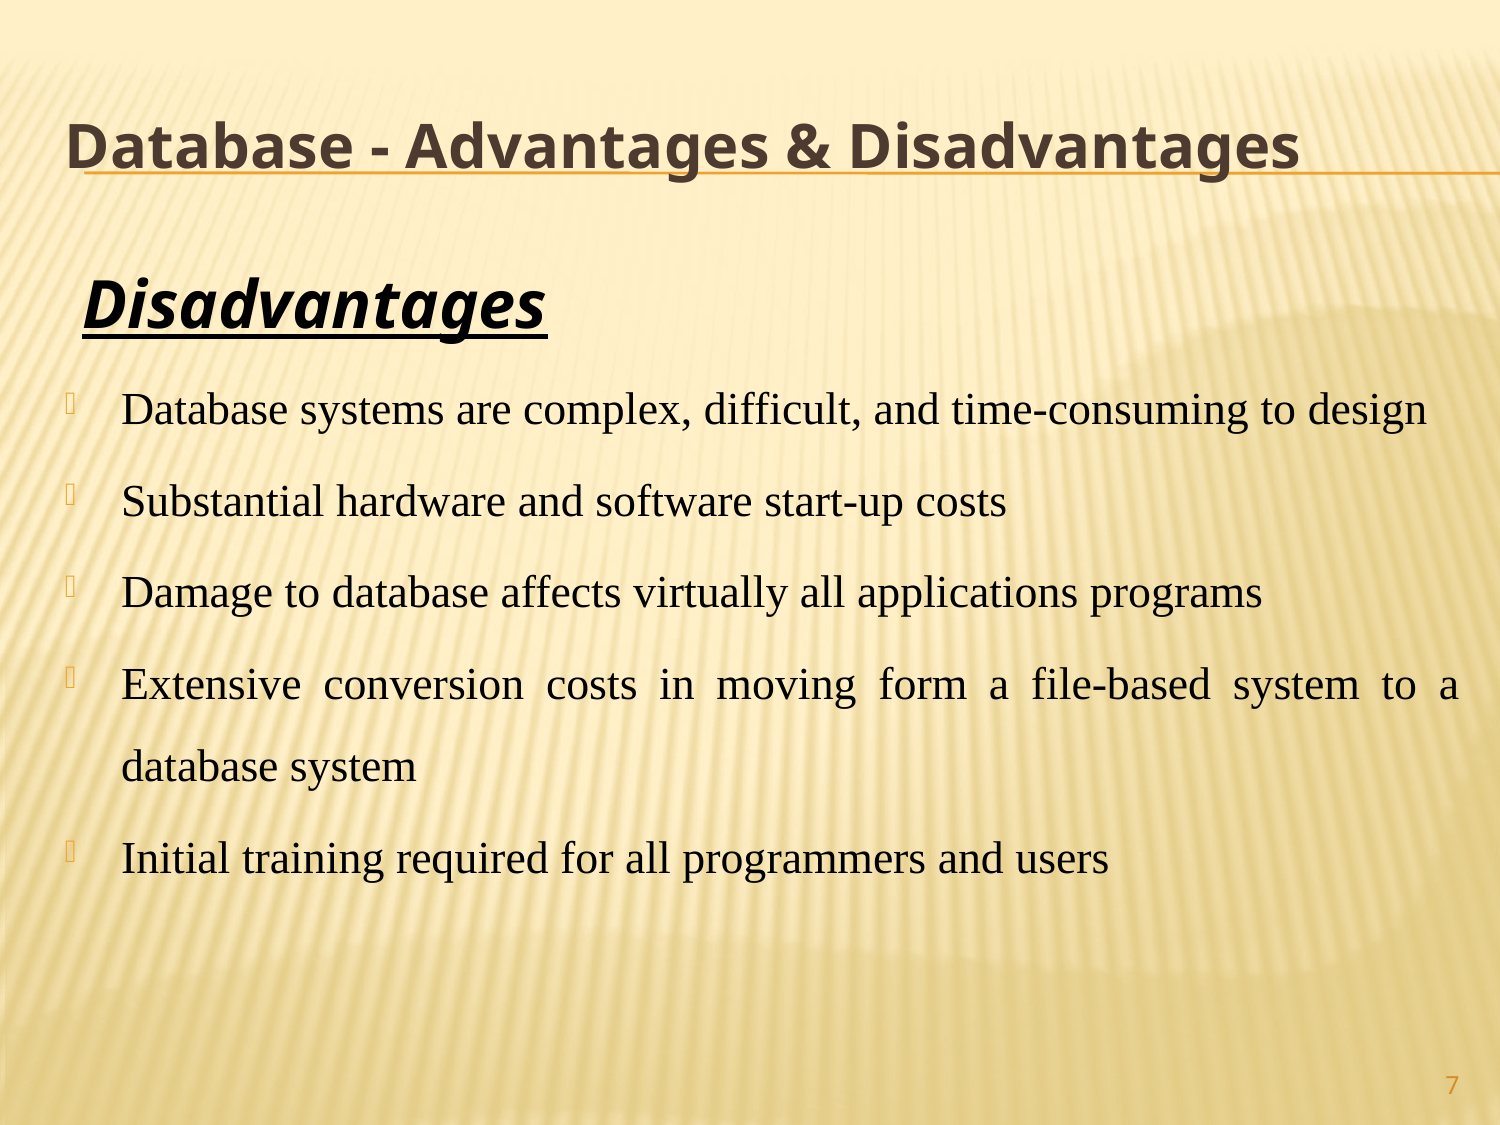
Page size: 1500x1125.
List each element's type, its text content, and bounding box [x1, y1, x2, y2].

slide_number 7 [1350, 1061, 1475, 1103]
list Disadvantages Database systems are complex, difficult, and time-consuming to design Substantial hardware and software start-up costs Damage to database affects virtually all applications programs Extensive conversion costs in moving form a file-based system to a database system Initial training required for all programmers and users [50, 254, 1475, 998]
title Database - Advantages & Disadvantages [50, 75, 1475, 213]
